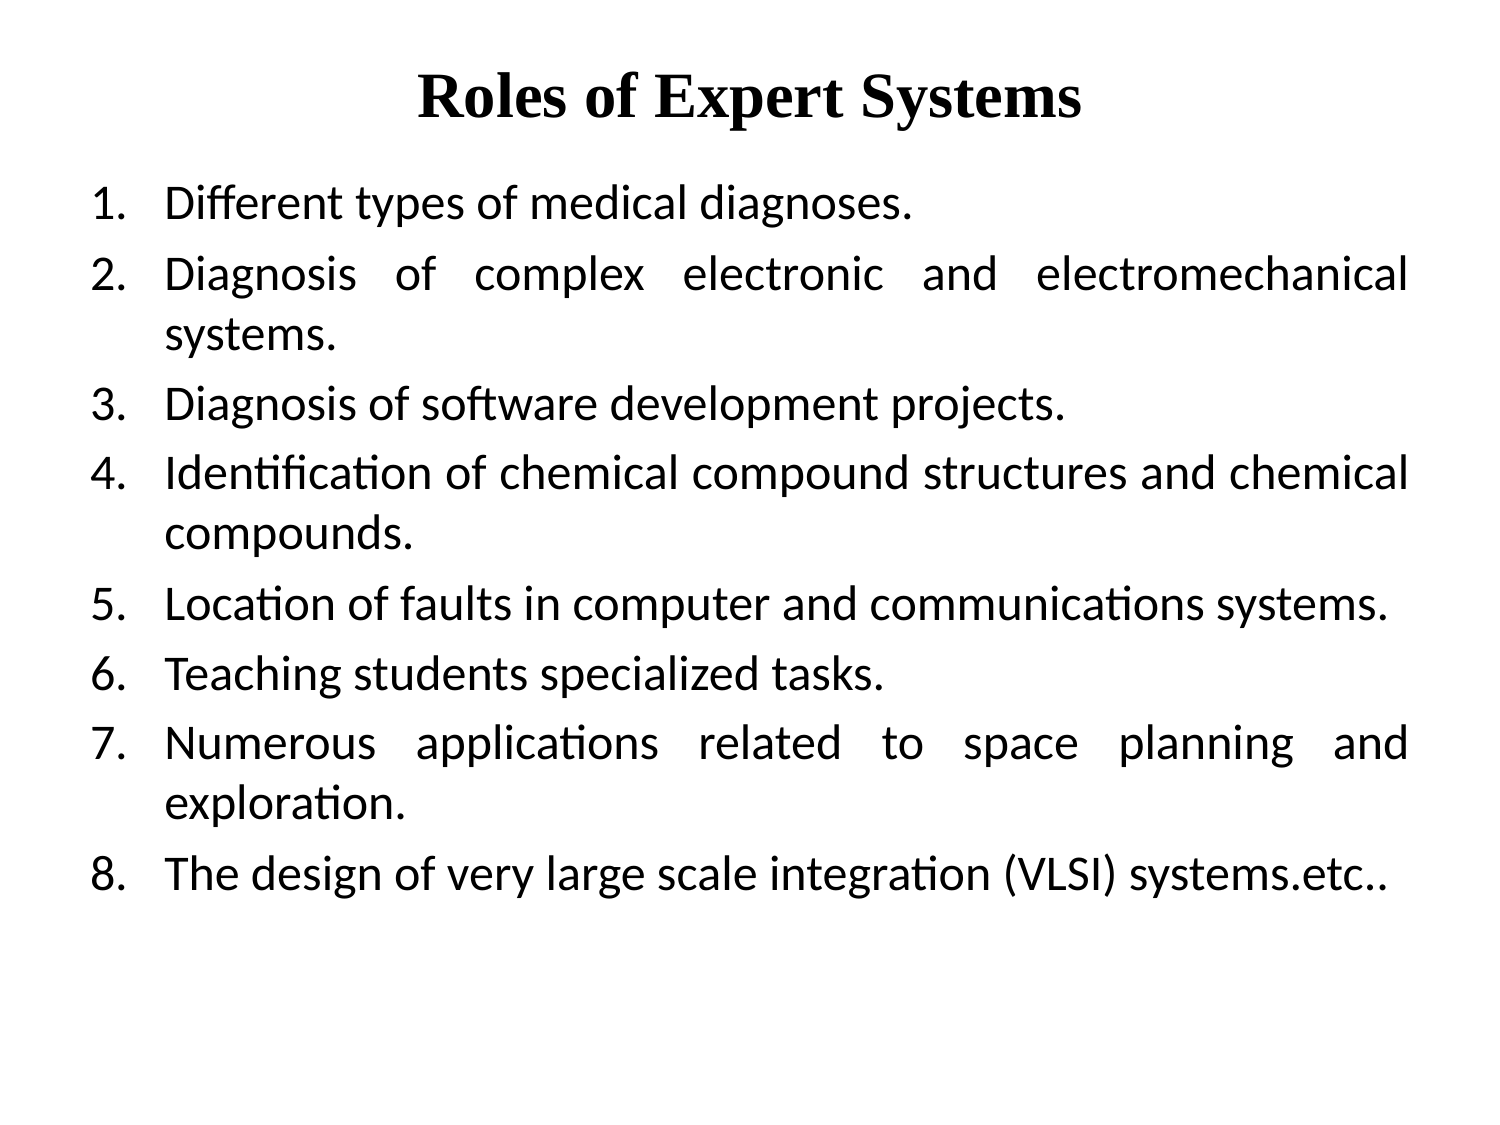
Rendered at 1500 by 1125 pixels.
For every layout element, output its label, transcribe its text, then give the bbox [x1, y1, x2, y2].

list Different types of medical diagnoses. Diagnosis of complex electronic and electromechanical systems. Diagnosis of software development projects. Identification of chemical compound structures and chemical compounds. Location of faults in computer and communications systems. Teaching students specialized tasks. Numerous applications related to space planning and exploration. The design of very large scale integration (VLSI) systems.etc.. [75, 162, 1425, 1005]
title Roles of Expert Systems [75, 45, 1425, 162]
